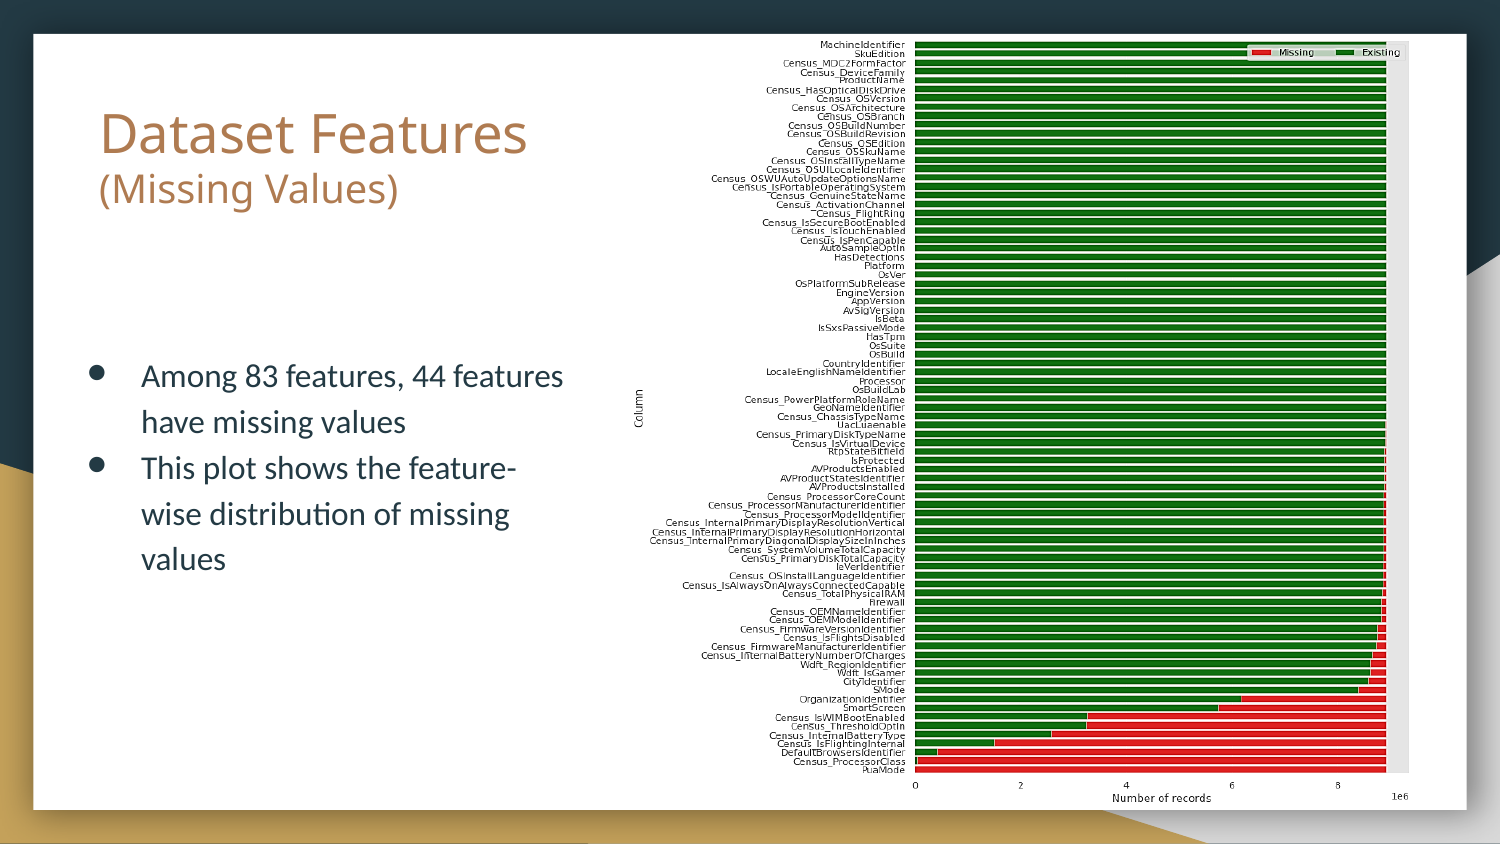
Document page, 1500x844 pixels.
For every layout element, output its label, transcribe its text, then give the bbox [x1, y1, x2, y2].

list Among 83 features, 44 features have missing values This plot shows the feature-wise distribution of missing values [51, 305, 593, 621]
picture [627, 34, 1415, 810]
title Dataset Features (Missing Values) [84, 84, 560, 241]
